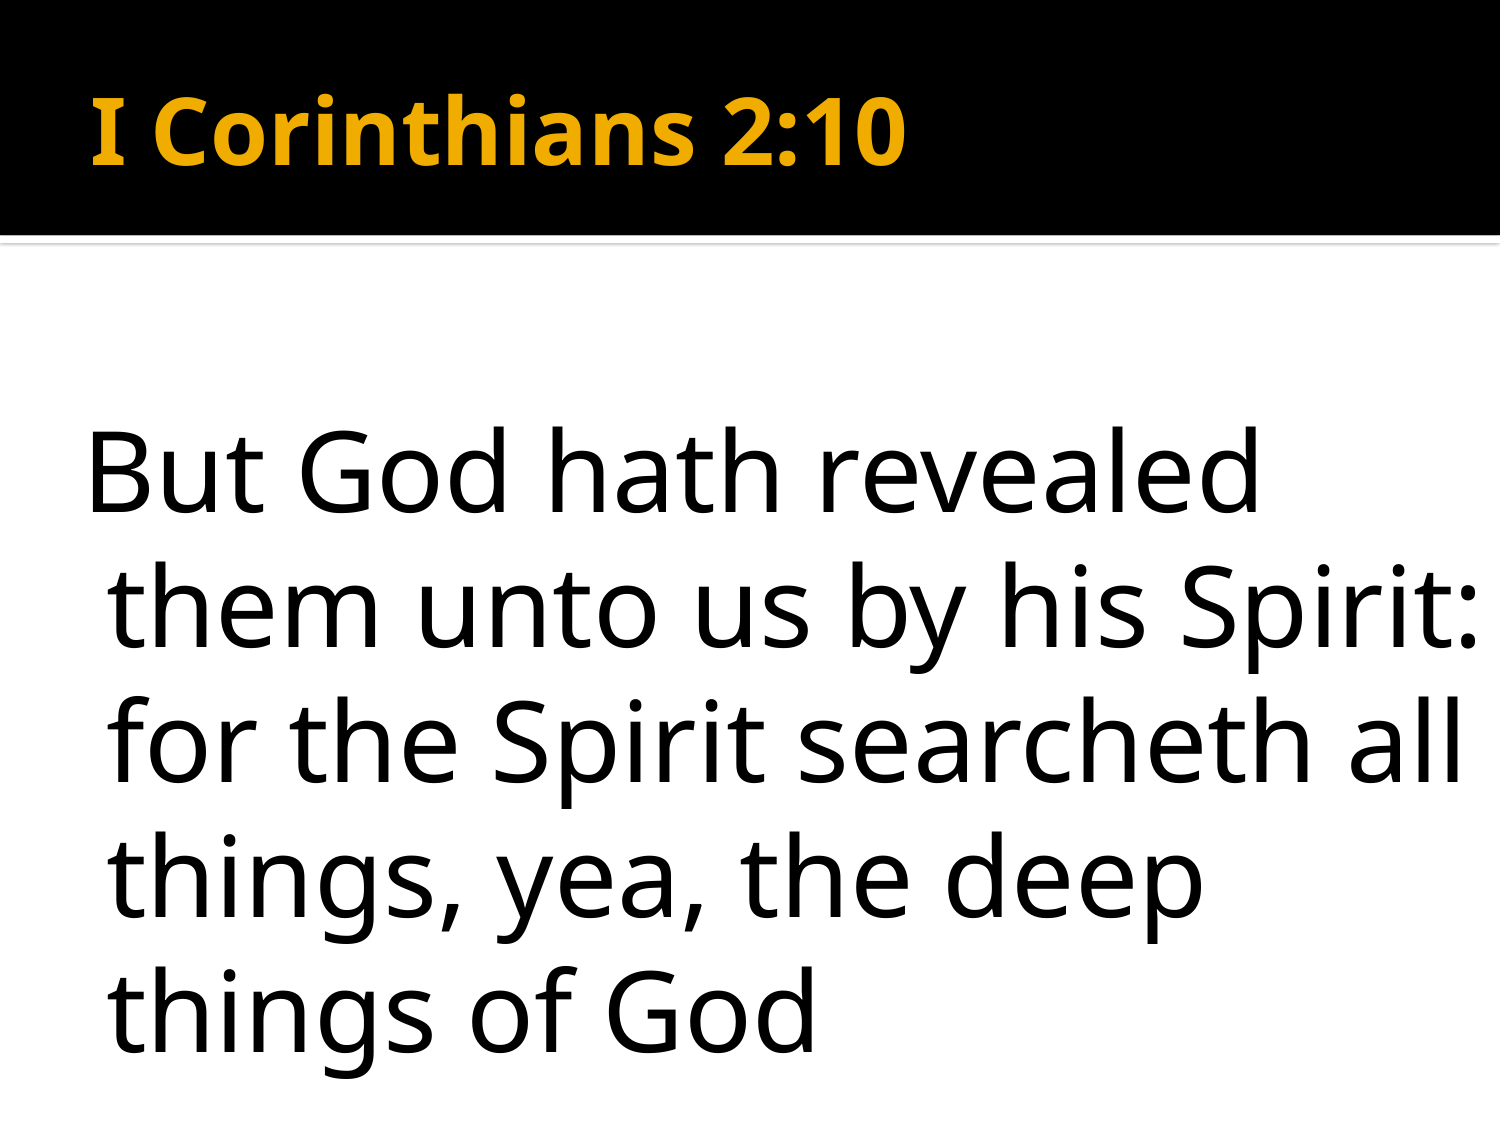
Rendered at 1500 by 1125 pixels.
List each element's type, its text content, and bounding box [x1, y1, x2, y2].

title I Corinthians 2:10 [75, 25, 1425, 231]
list But God hath revealed them unto us by his Spirit: for the Spirit searcheth all things, yea, the deep things of God [24, 249, 1500, 1009]
